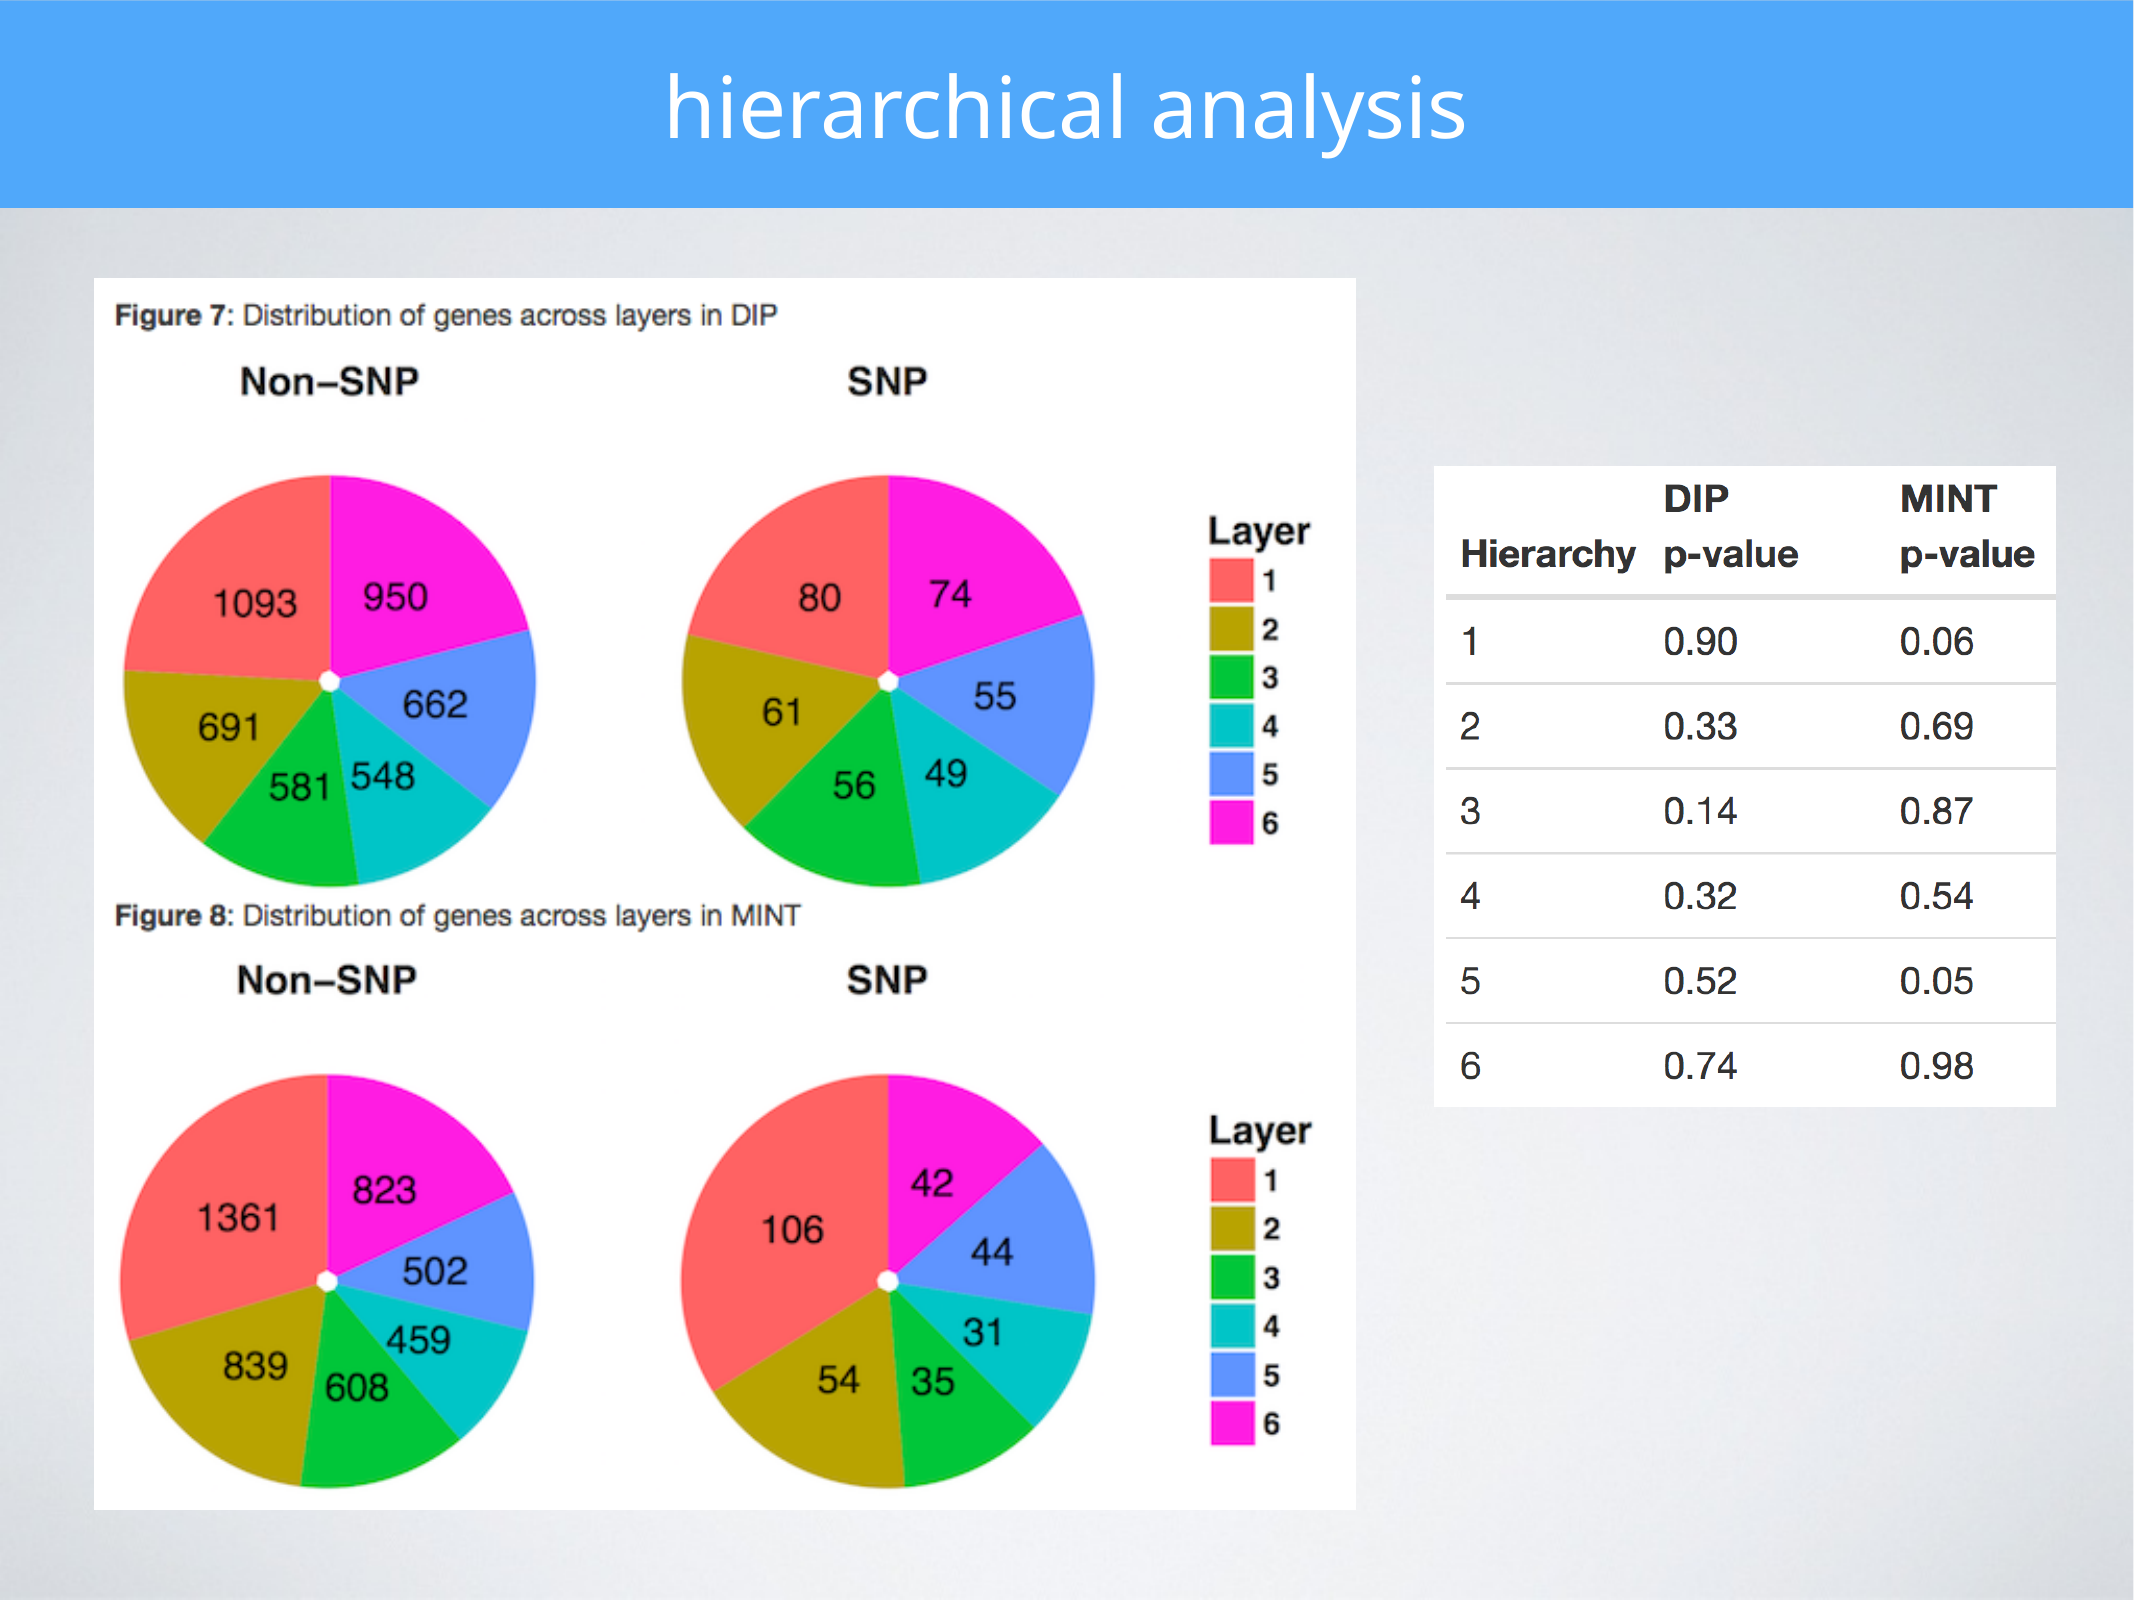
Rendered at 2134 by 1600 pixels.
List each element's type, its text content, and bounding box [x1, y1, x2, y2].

picture [0, 208, 2134, 1600]
text_box hierarchical analysis [0, 0, 2134, 208]
